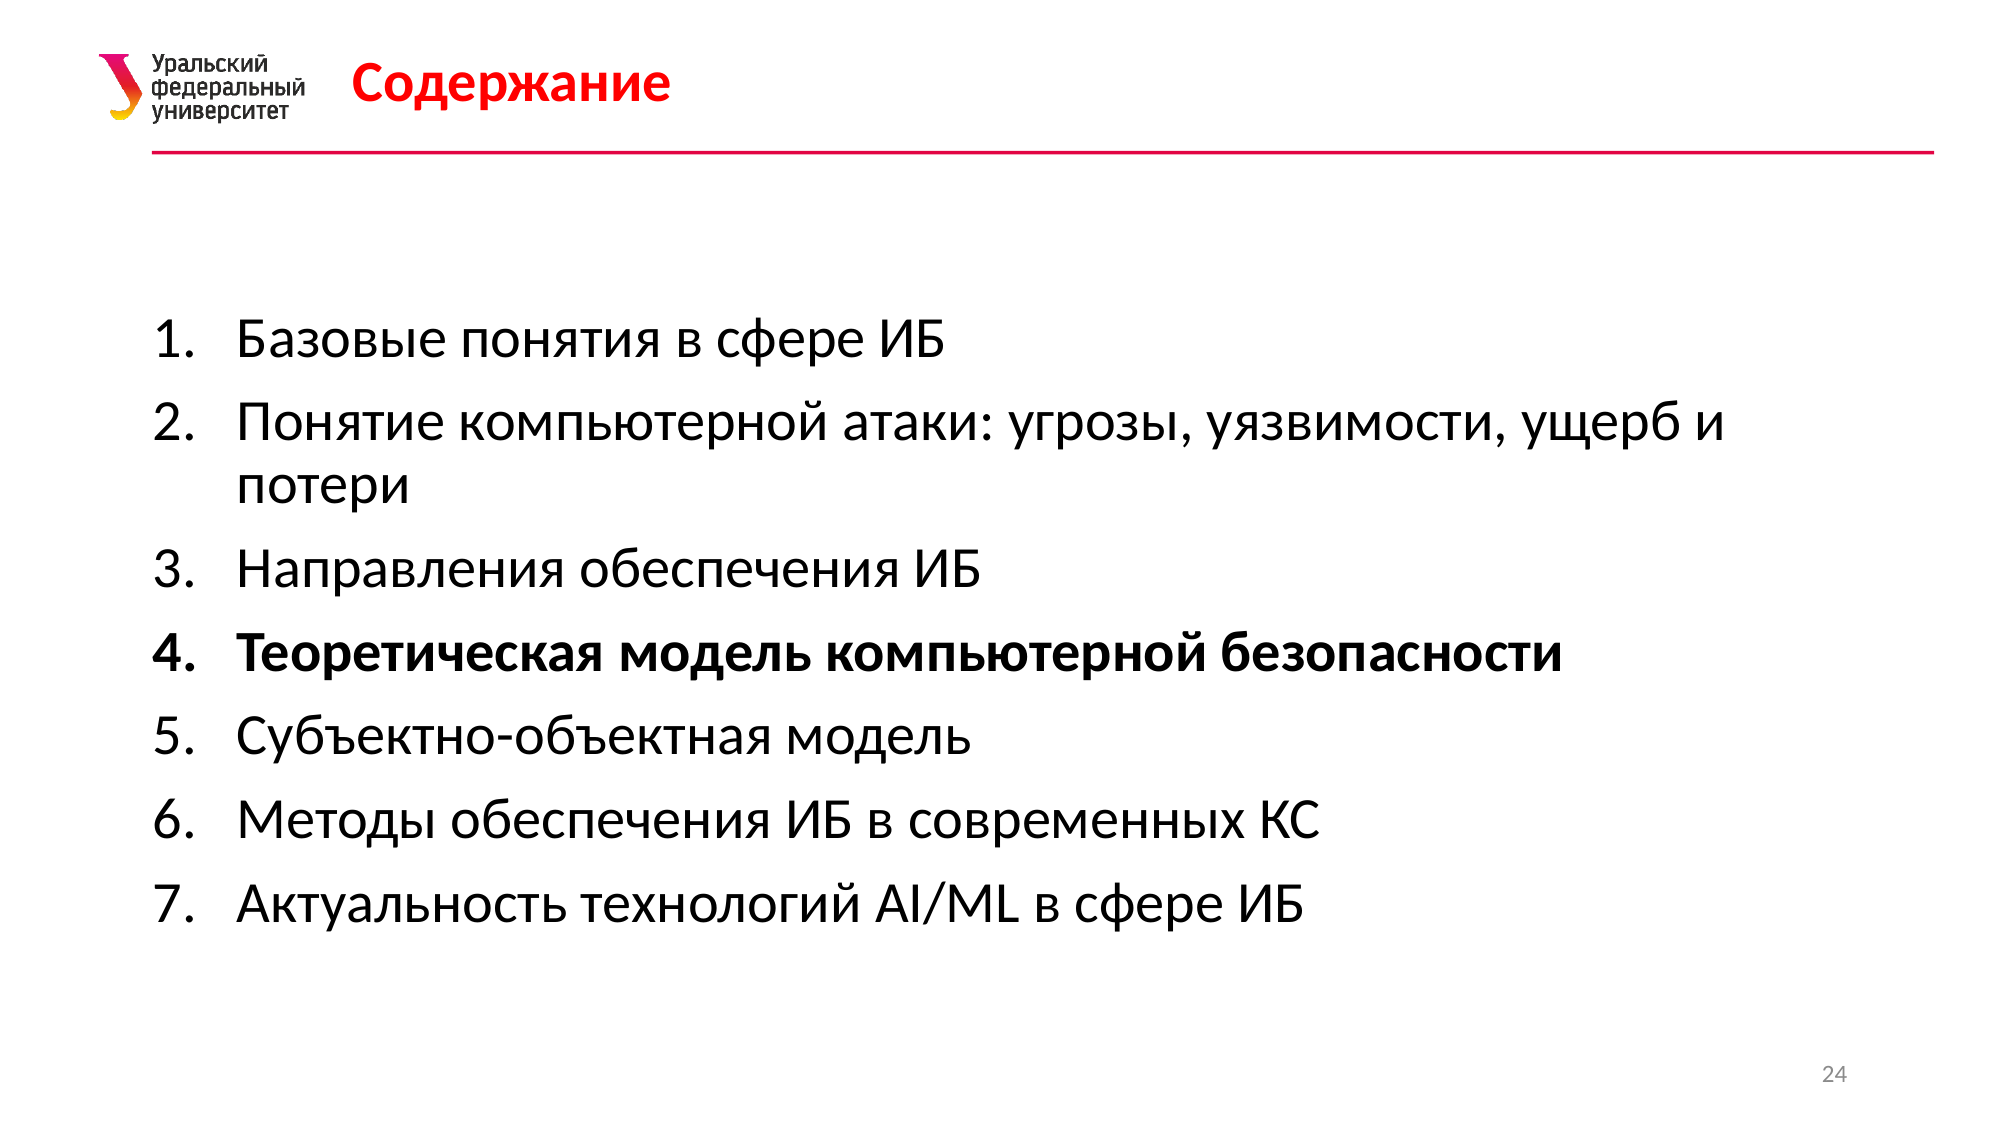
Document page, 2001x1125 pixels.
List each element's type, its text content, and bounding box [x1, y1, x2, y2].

slide_number 24 [1412, 1042, 1863, 1103]
text_box Базовые понятия в сфере ИБ Понятие компьютерной атаки: угрозы, уязвимости, ущерб и потери Направления обеспечения ИБ Теоретическая модель компьютерной безопасности Субъектно-объектная модель Методы обеспечения ИБ в современных КС Актуальность технологий AI/ML в сфере ИБ [137, 299, 1863, 1014]
text_box [151, 150, 1935, 155]
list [98, 52, 320, 124]
text_box Содержание [337, 36, 1945, 121]
